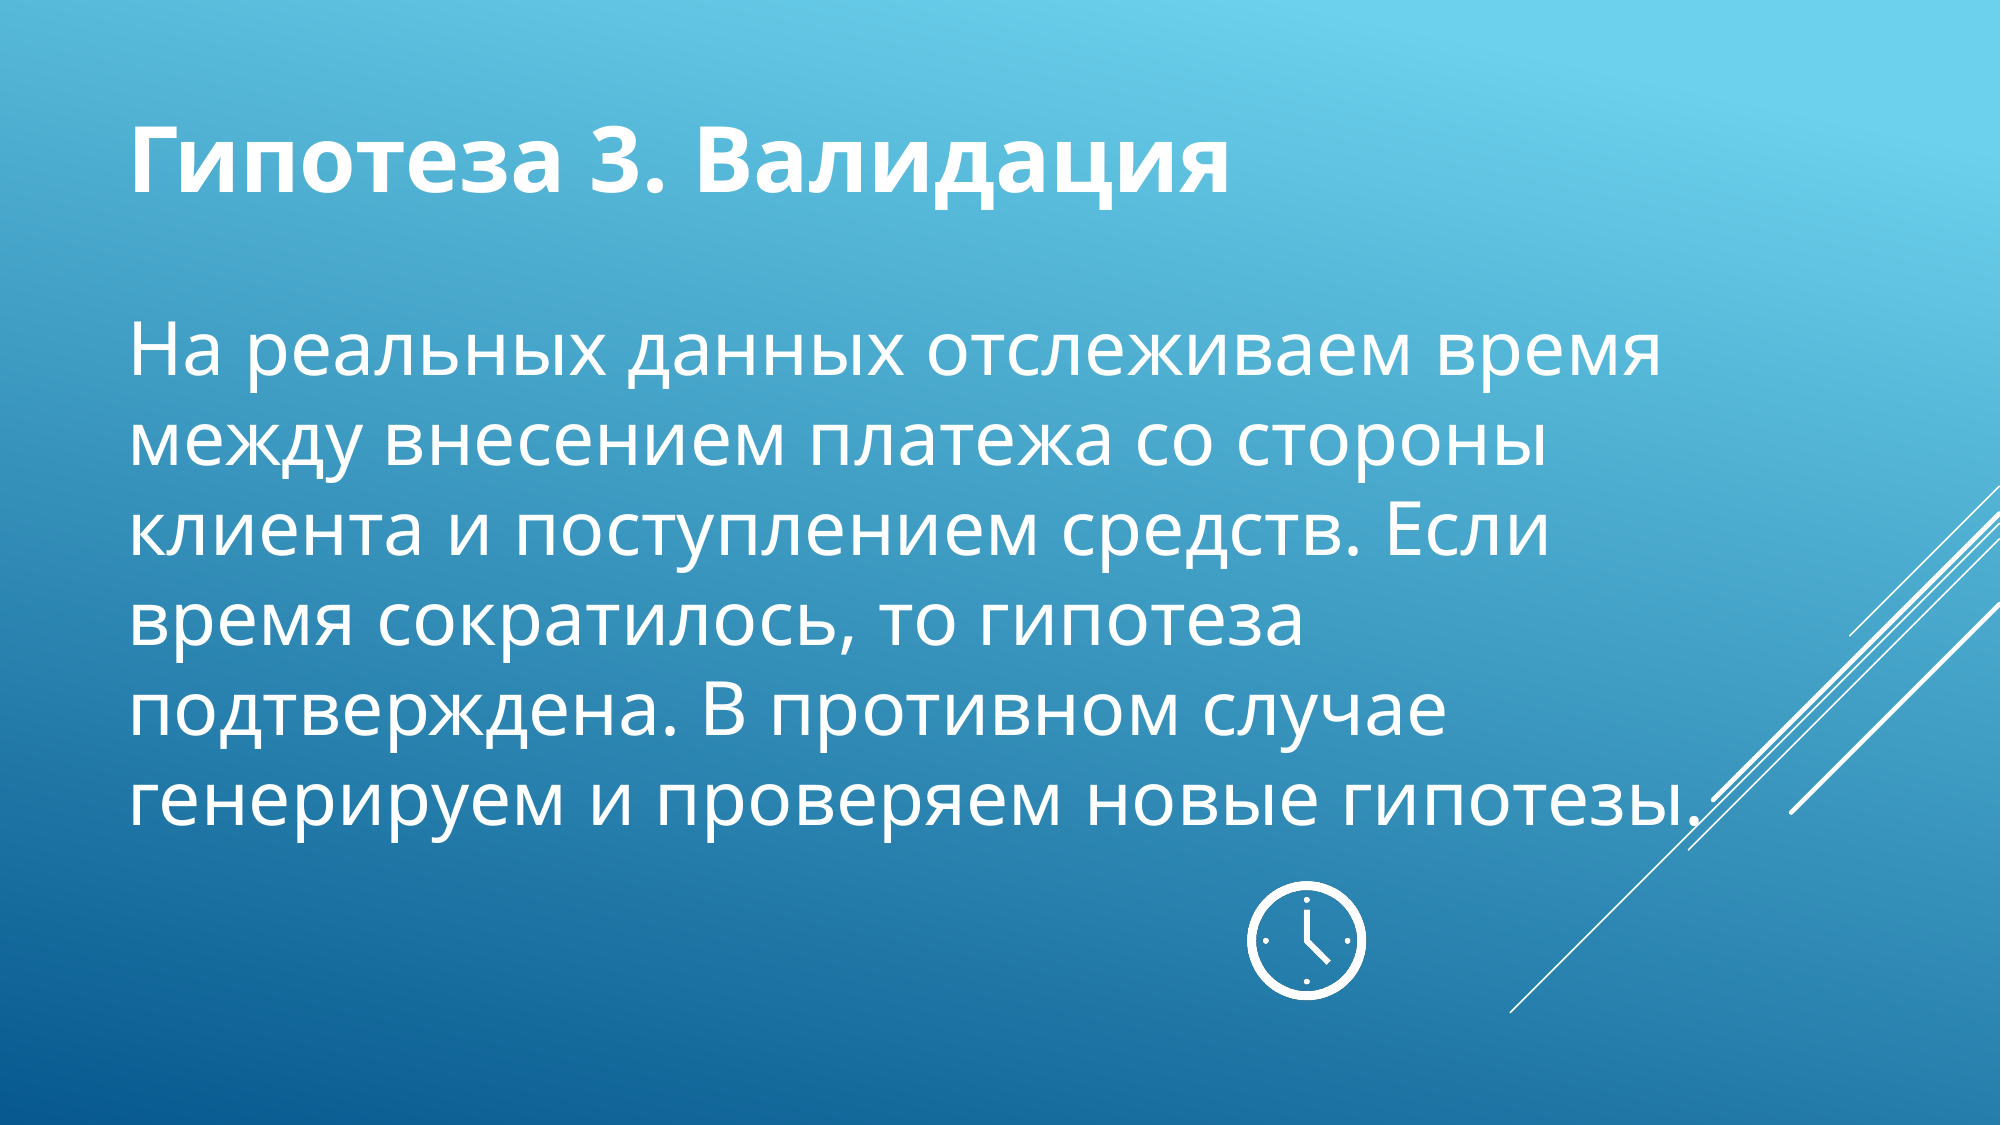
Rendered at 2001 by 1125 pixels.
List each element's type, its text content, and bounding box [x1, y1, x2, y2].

title Гипотеза 3. Валидация На реальных данных отслеживаем время между внесением платежа со стороны клиента и поступлением средств. Если время сократилось, то гипотеза подтверждена. В противном случае генерируем и проверяем новые гипотезы. [112, 92, 1742, 1054]
picture [1231, 865, 1382, 1016]
